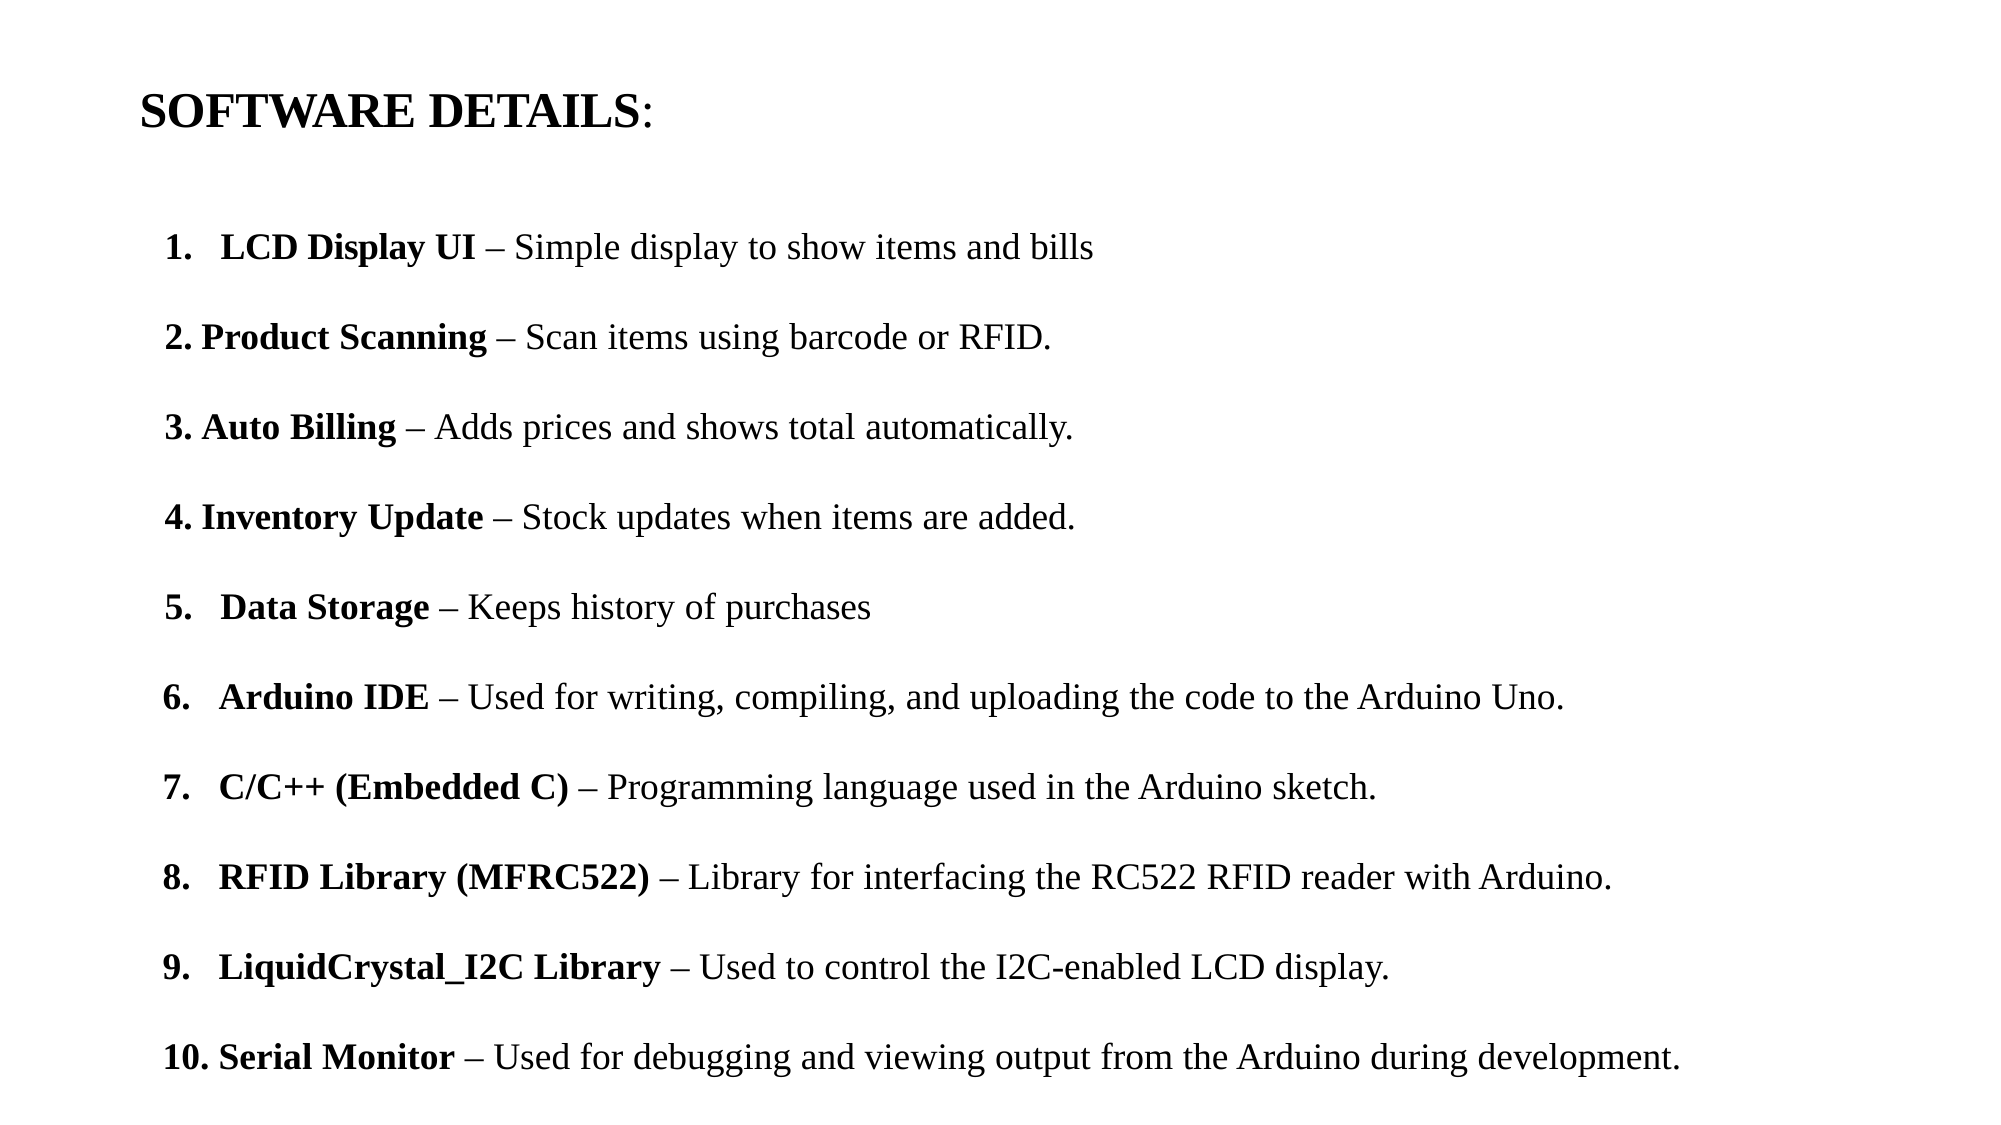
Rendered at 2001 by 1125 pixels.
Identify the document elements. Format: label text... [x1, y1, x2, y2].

text_box LCD Display UI – Simple display to show items and bills Product Scanning – Scan items using barcode or RFID. Auto Billing – Adds prices and shows total automatically. Inventory Update – Stock updates when items are added. Data Storage – Keeps history of purchases Arduino IDE – Used for writing, compiling, and uploading the code to the Arduino Uno. C/C++ (Embedded C) – Programming language used in the Arduino sketch. RFID Library (MFRC522) – Library for interfacing the RC522 RFID reader with Arduino. LiquidCrystal_I2C Library – Used to control the I2C-enabled LCD display. Serial Monitor – Used for debugging and viewing output from the Arduino during development. [162, 174, 1800, 1125]
title SOFTWARE DETAILS: [137, 75, 665, 265]
